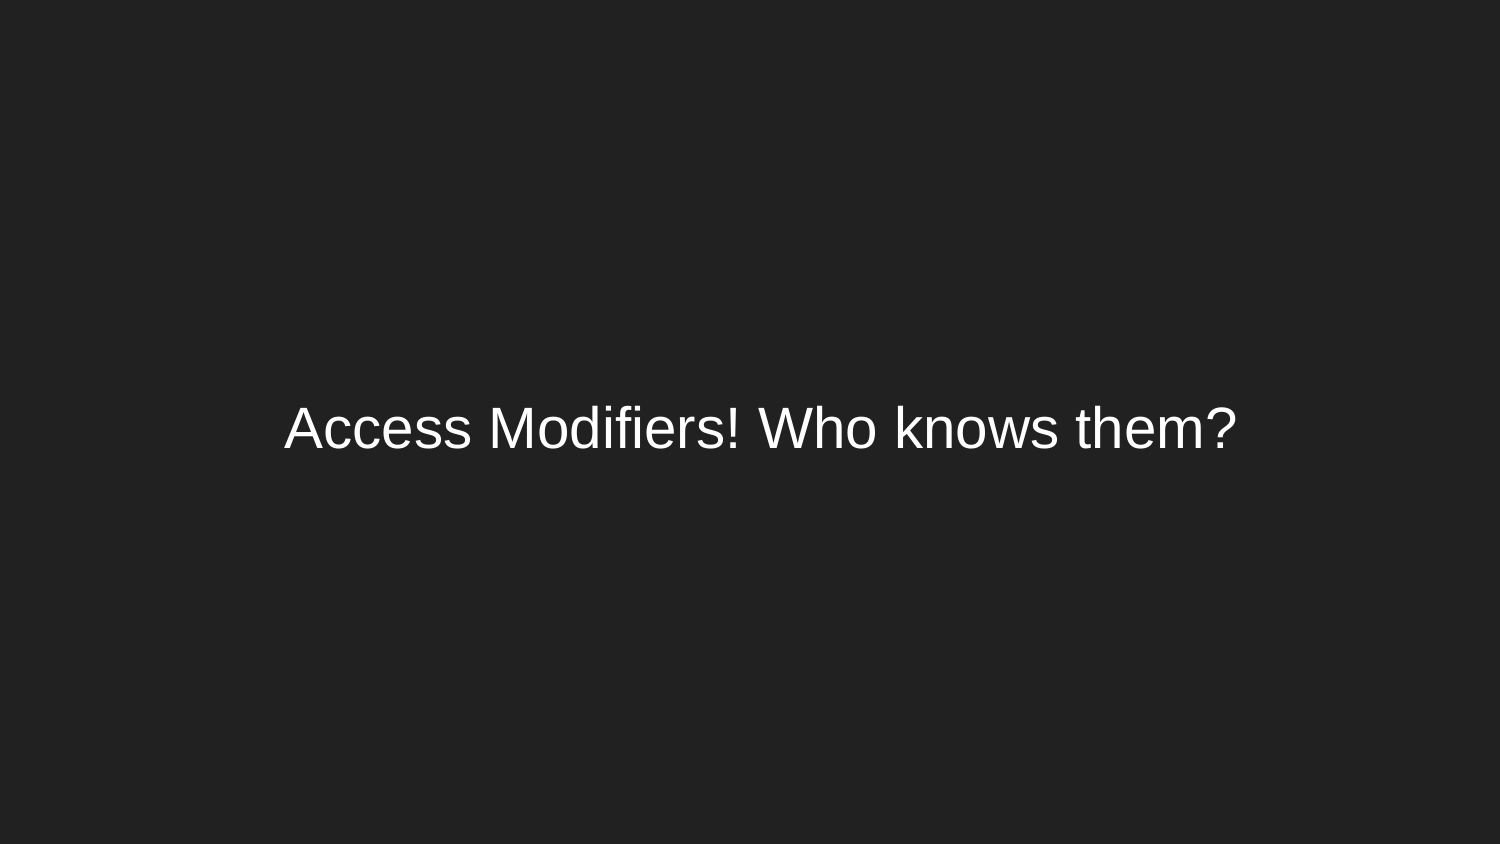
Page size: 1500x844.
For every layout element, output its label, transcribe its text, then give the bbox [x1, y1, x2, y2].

title Access Modifiers! Who knows them? [62, 374, 1461, 469]
